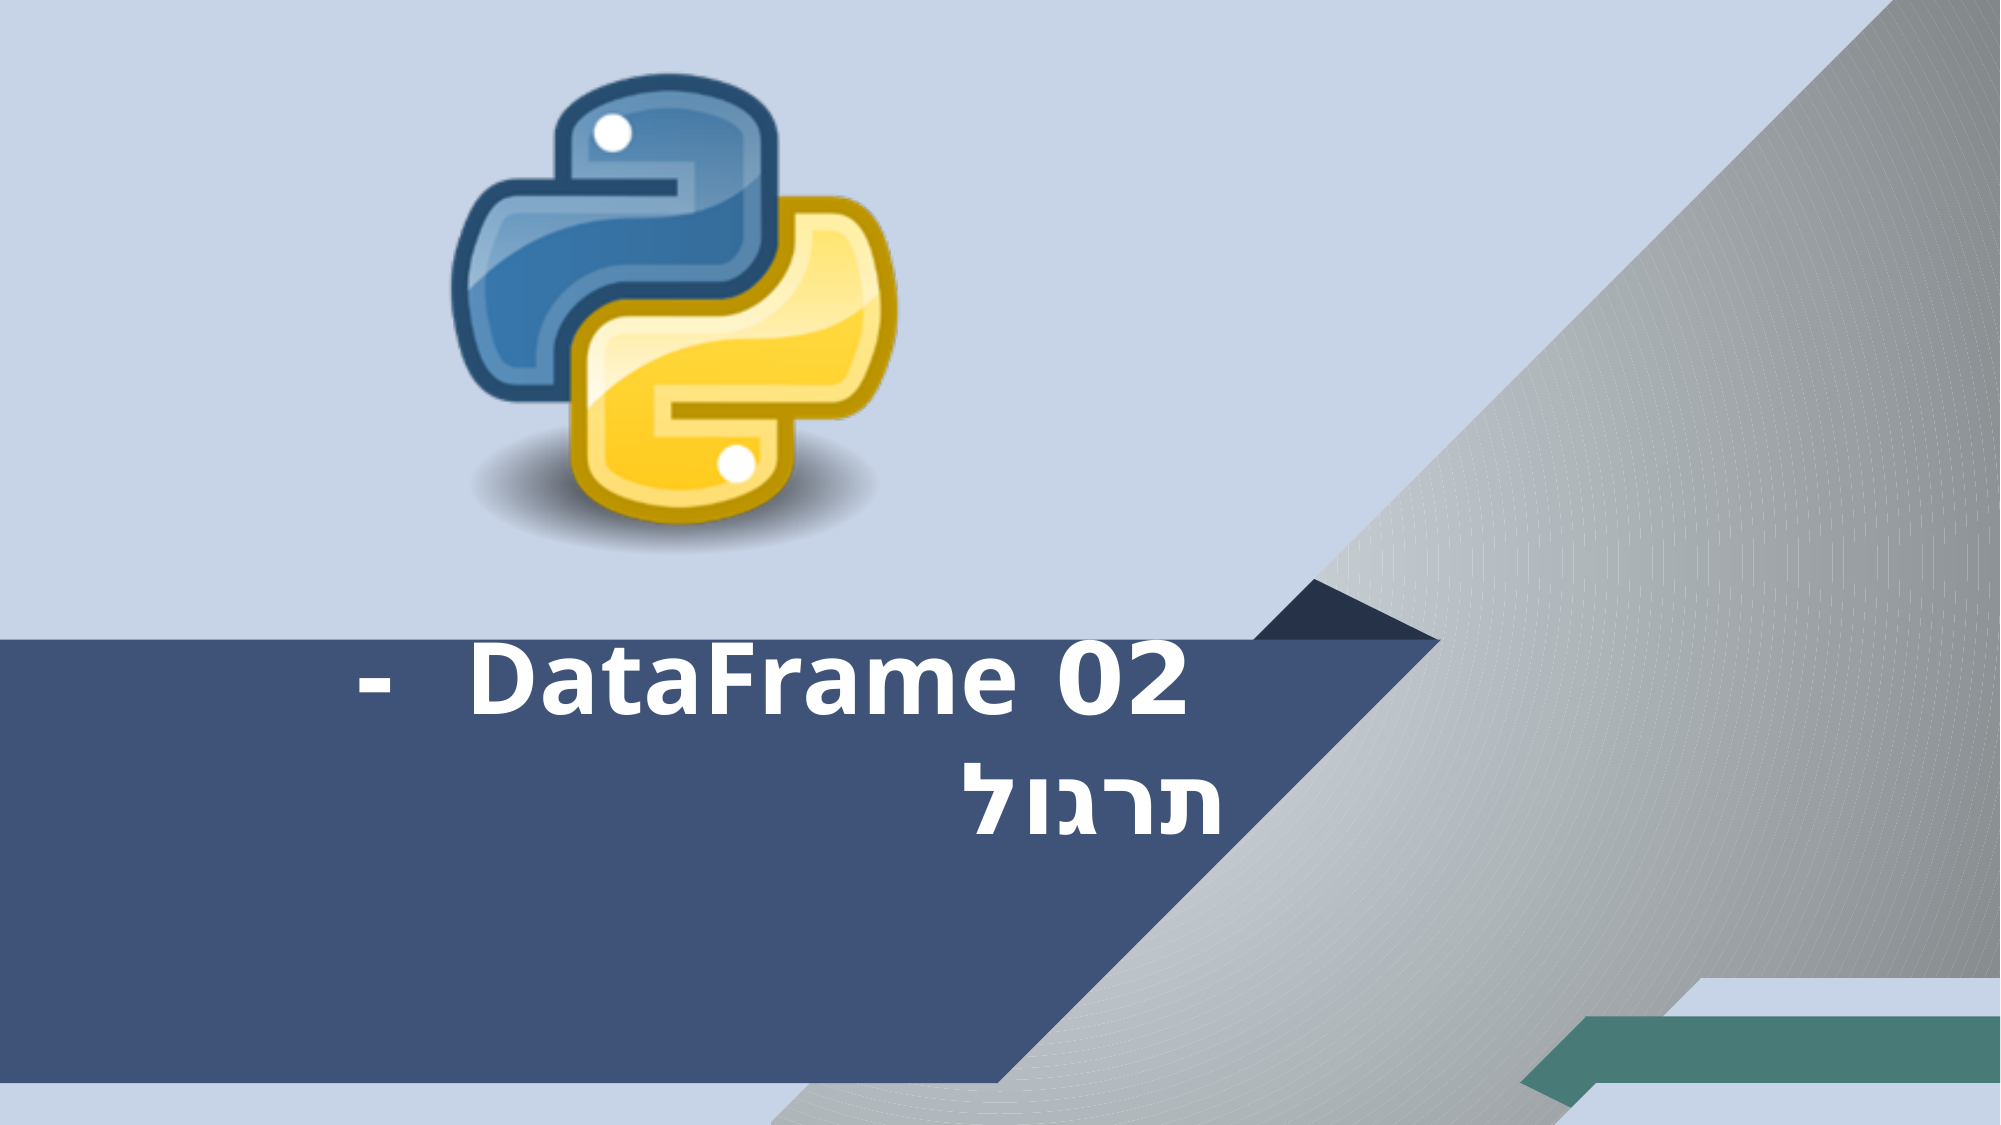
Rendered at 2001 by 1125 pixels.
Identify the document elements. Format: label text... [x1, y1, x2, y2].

title 02 DataFrame - תרגול [137, 615, 1244, 870]
picture [422, 62, 928, 568]
